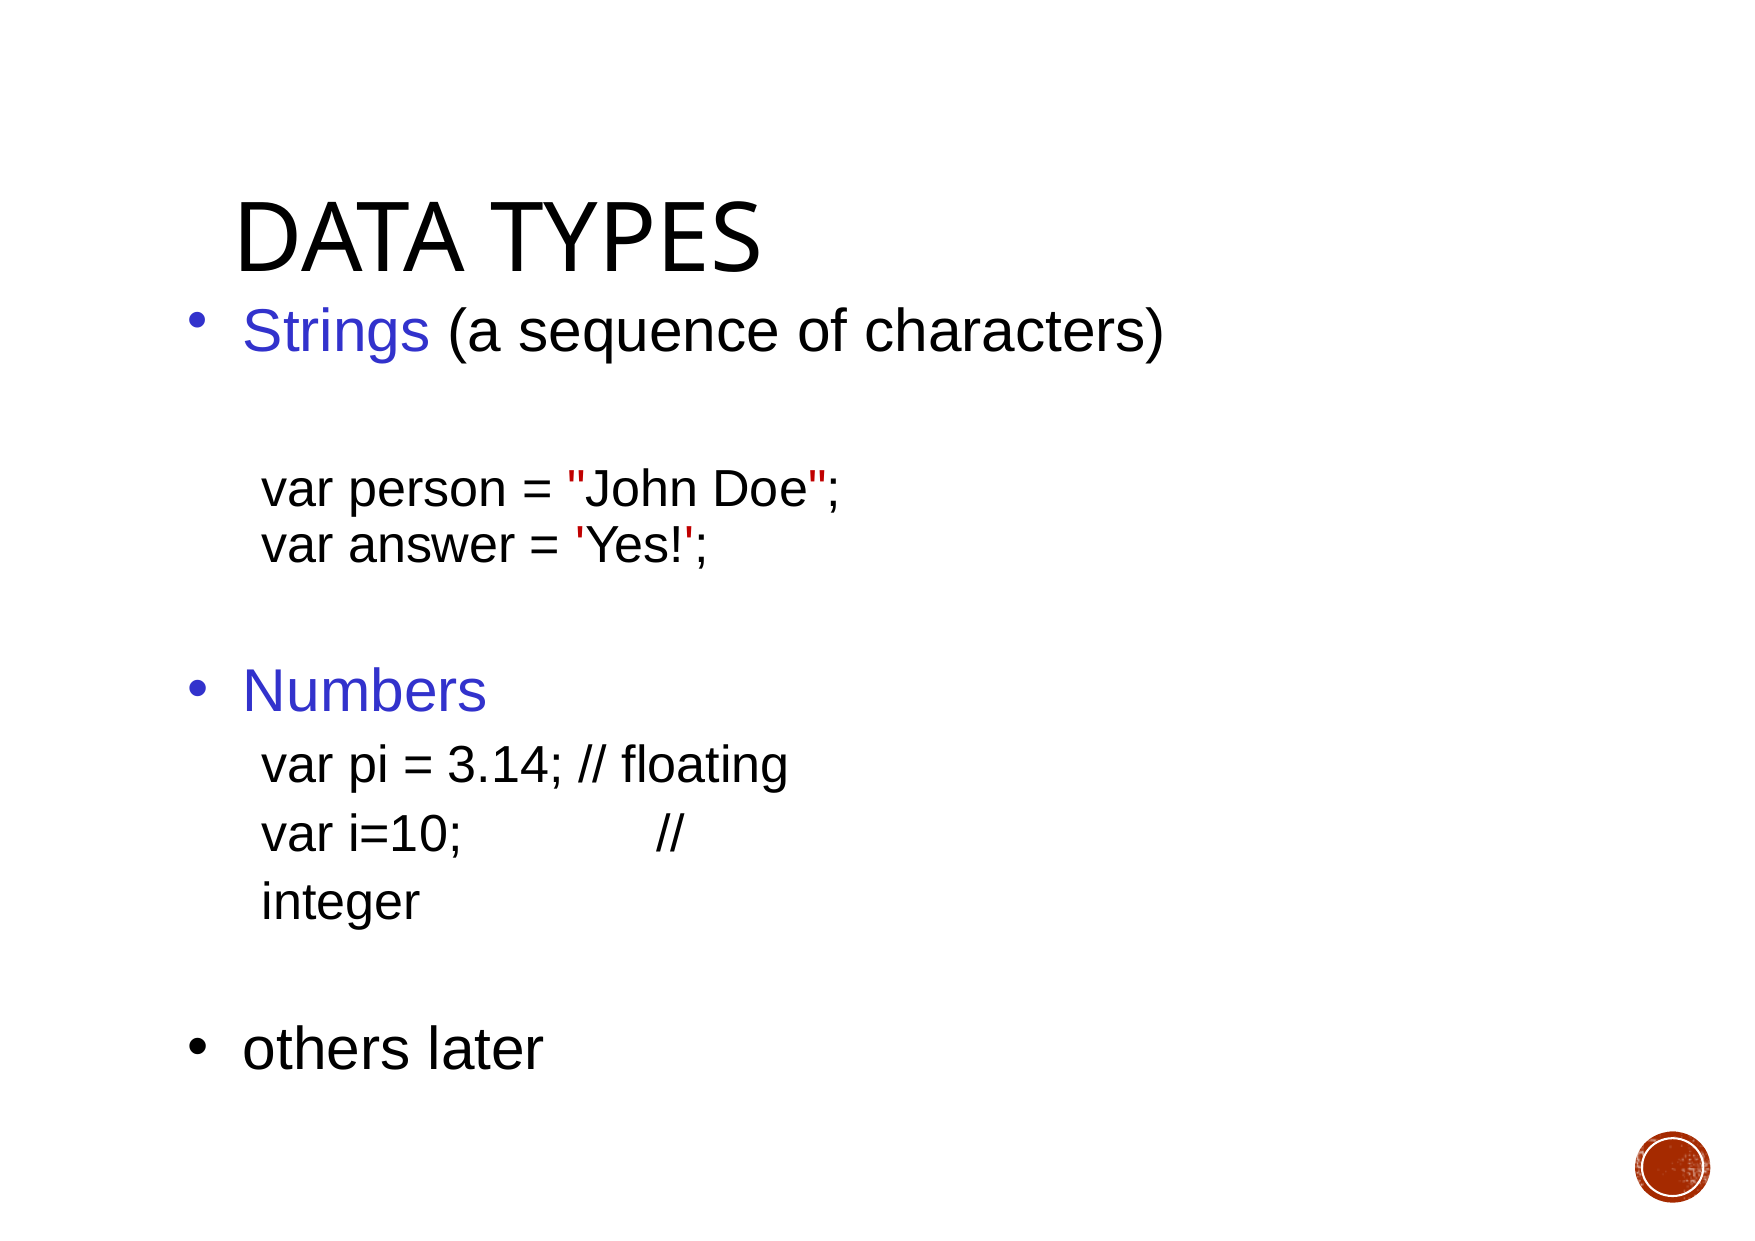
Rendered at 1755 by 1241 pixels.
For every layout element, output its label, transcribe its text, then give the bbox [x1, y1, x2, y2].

text_box Strings (a sequence of characters) var person = "John Doe"; var answer = 'Yes!'; Numbers var pi = 3.14; // floating var i=10; // integer others later [184, 290, 1168, 1082]
title Data types [131, 129, 1623, 337]
